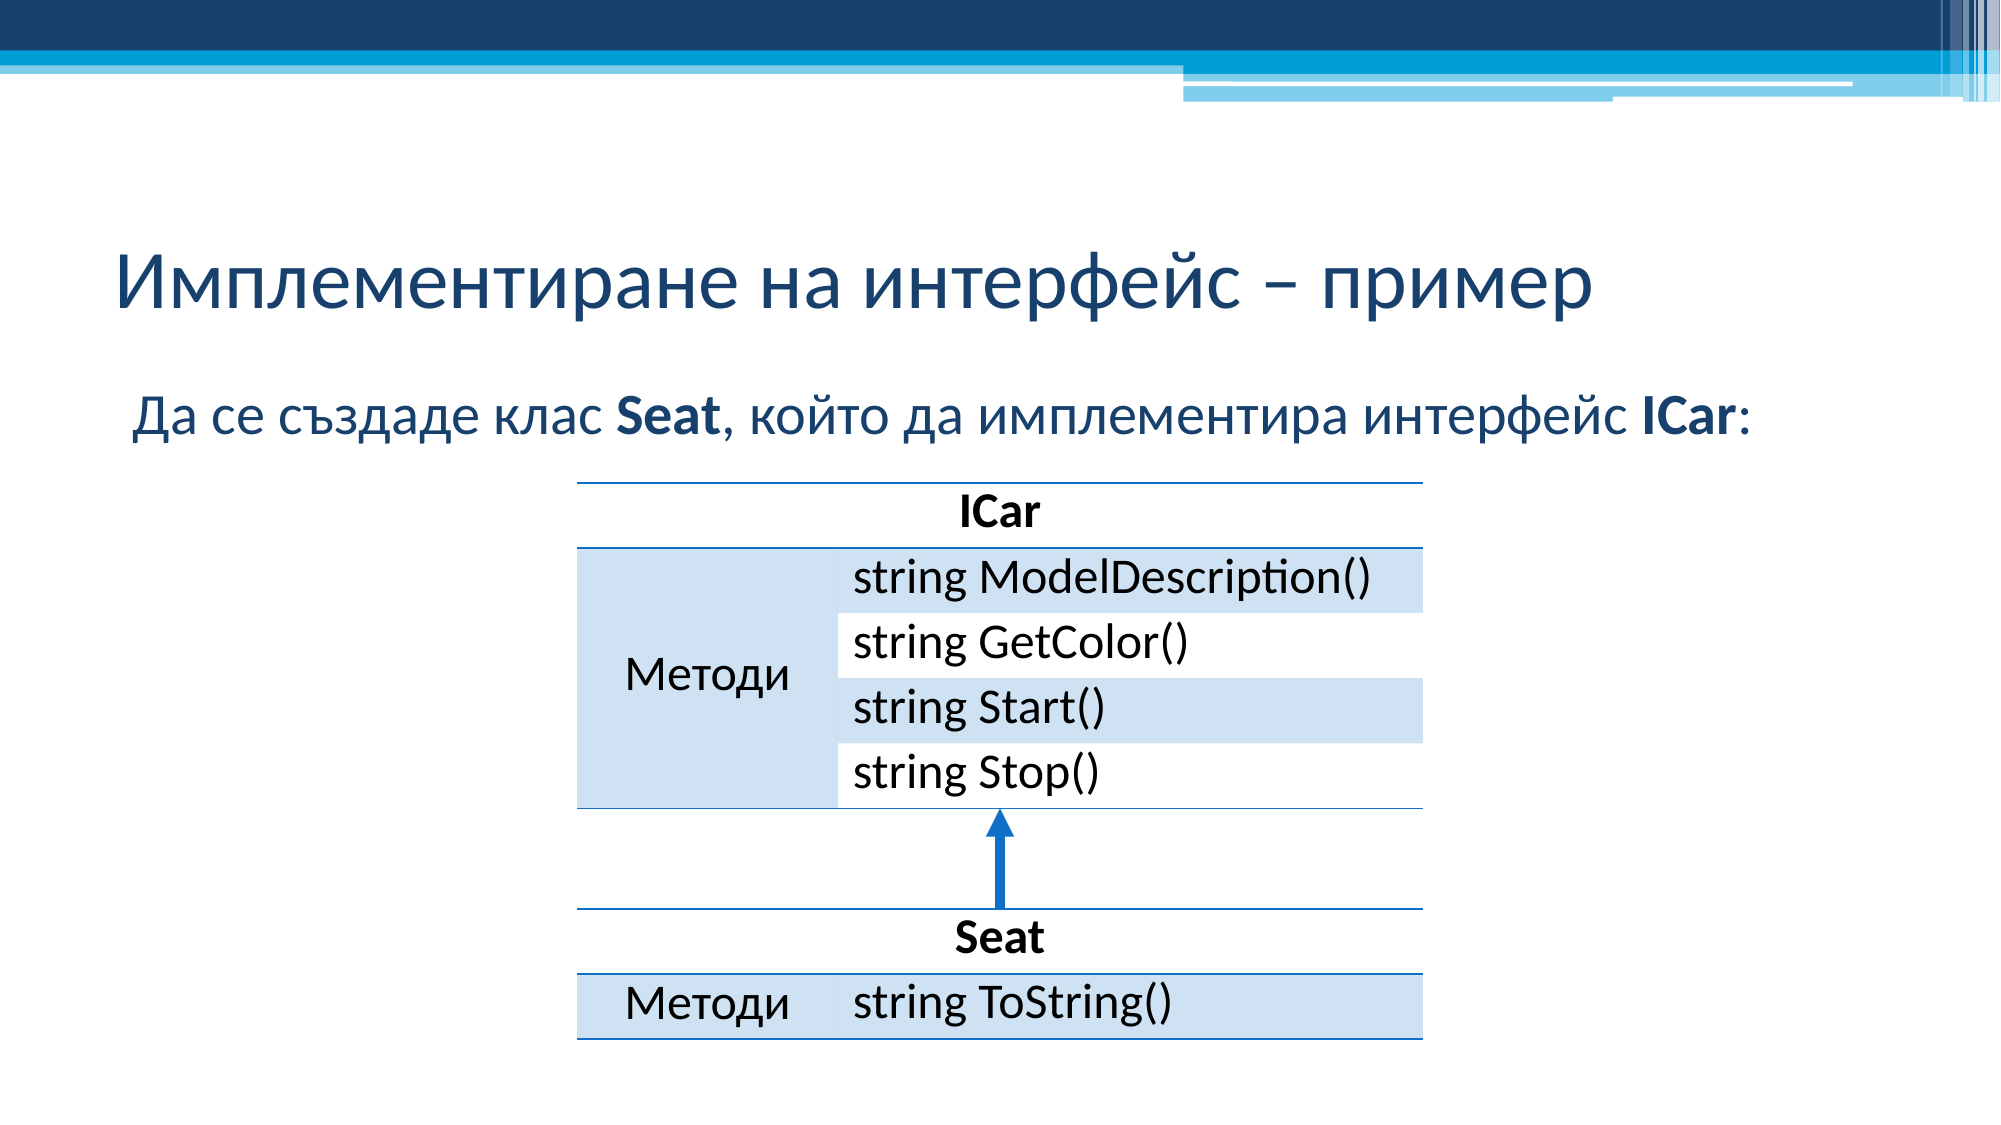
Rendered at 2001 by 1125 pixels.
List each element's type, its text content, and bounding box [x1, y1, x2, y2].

table_cell string Stop() [838, 743, 1423, 808]
table_cell Методи [577, 549, 838, 808]
table_cell string ModelDescription() [838, 549, 1423, 613]
table_cell string GetColor() [838, 613, 1423, 678]
table_header ICar [577, 484, 1423, 547]
list Да се създаде клас Seat, който да имплементира интерфейс ICar: [99, 368, 1900, 483]
table_header Seat [577, 910, 1423, 973]
table_cell string ToString() [838, 975, 1423, 1038]
title Имплементиране на интерфейс – пример [99, 187, 1900, 363]
table_cell string Start() [838, 678, 1423, 743]
table_cell Методи [577, 975, 838, 1038]
